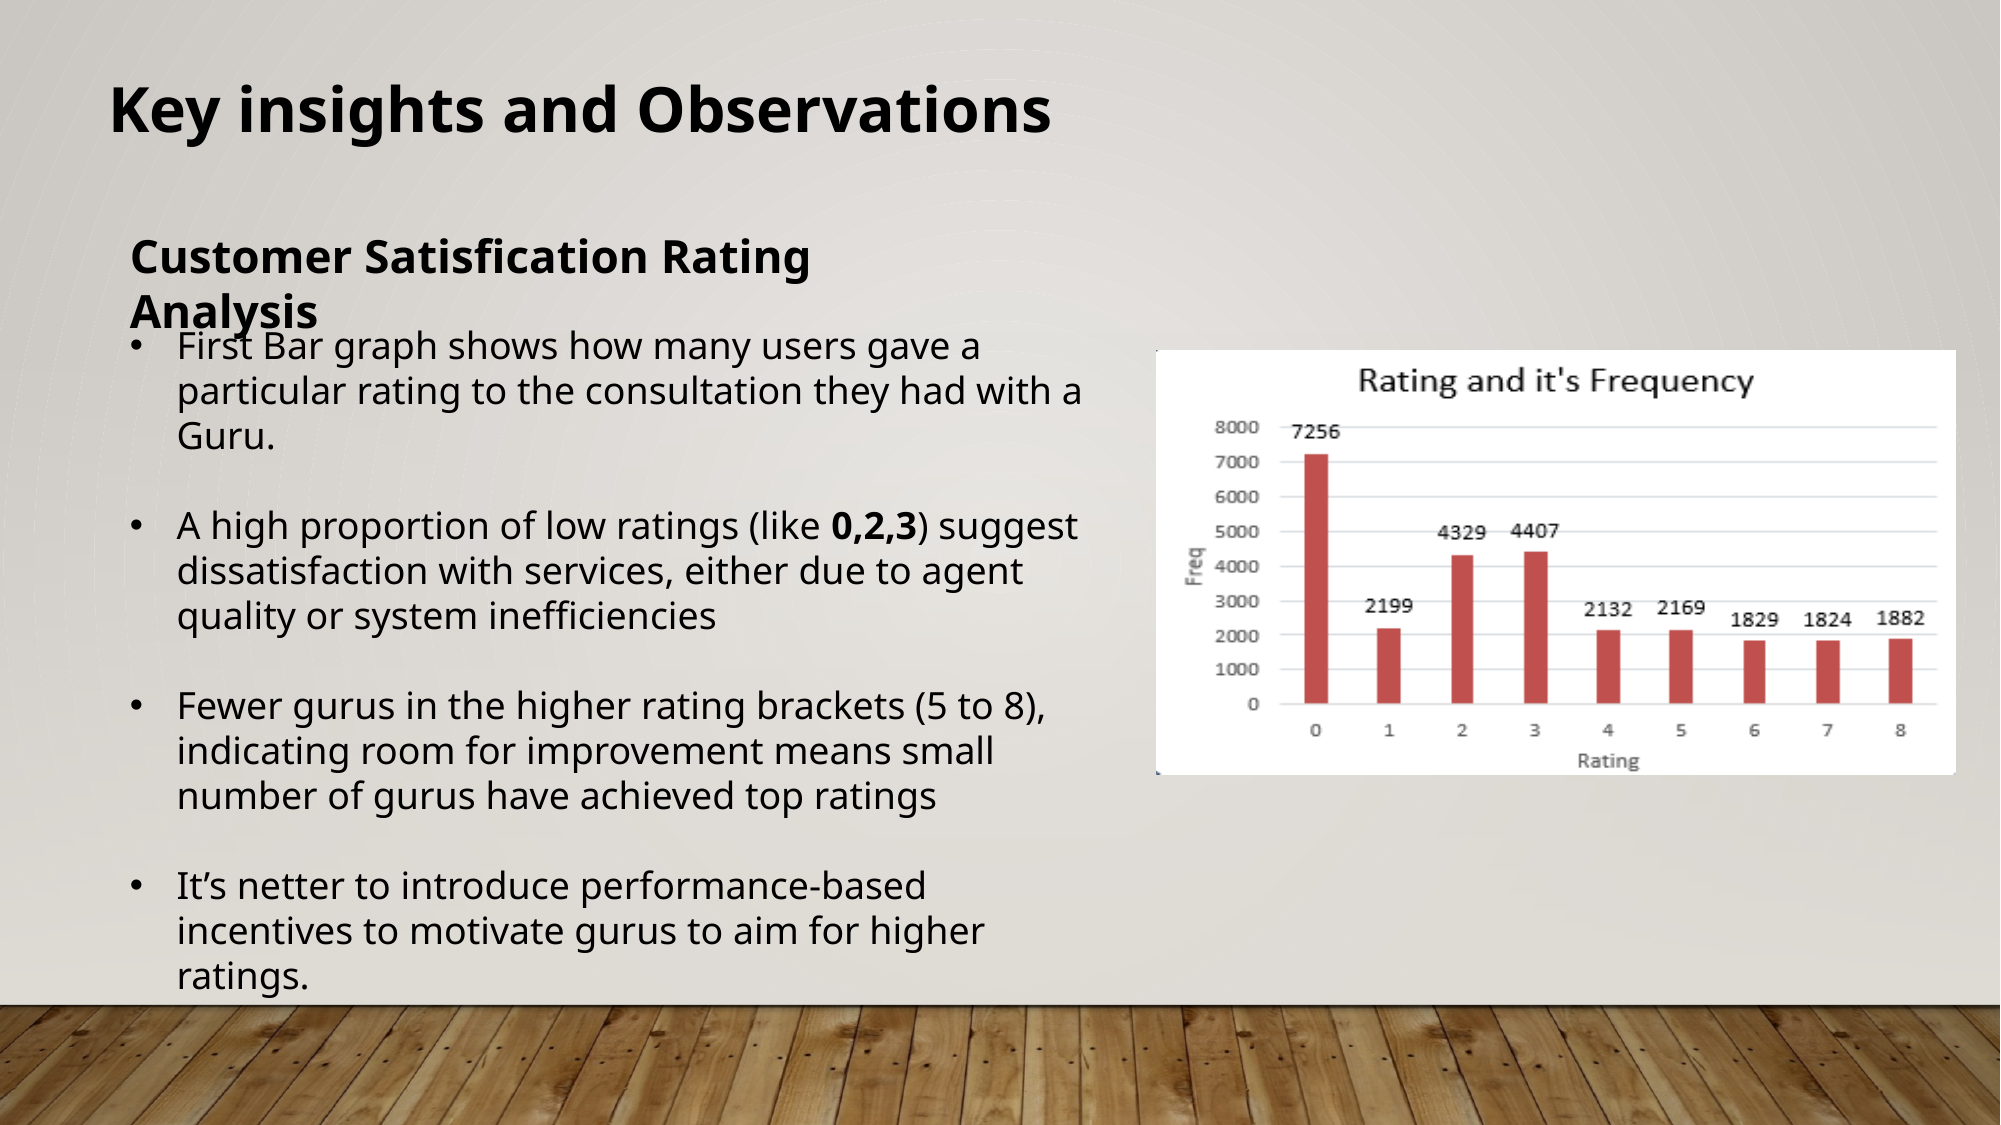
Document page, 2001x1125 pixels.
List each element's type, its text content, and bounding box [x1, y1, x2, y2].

text_box Customer Satisfication Rating Analysis [115, 220, 1000, 345]
picture [0, 1005, 2000, 1125]
text_box First Bar graph shows how many users gave a particular rating to the consultation they had with a Guru. A high proportion of low ratings (like 0,2,3) suggest dissatisfaction with services, either due to agent quality or system inefficiencies Fewer gurus in the higher rating brackets (5 to 8), indicating room for improvement means small number of gurus have achieved top ratings It’s netter to introduce performance-based incentives to motivate gurus to aim for higher ratings. [115, 314, 1108, 1049]
picture [1156, 350, 1956, 775]
text_box Key insights and Observations [93, 63, 1332, 153]
